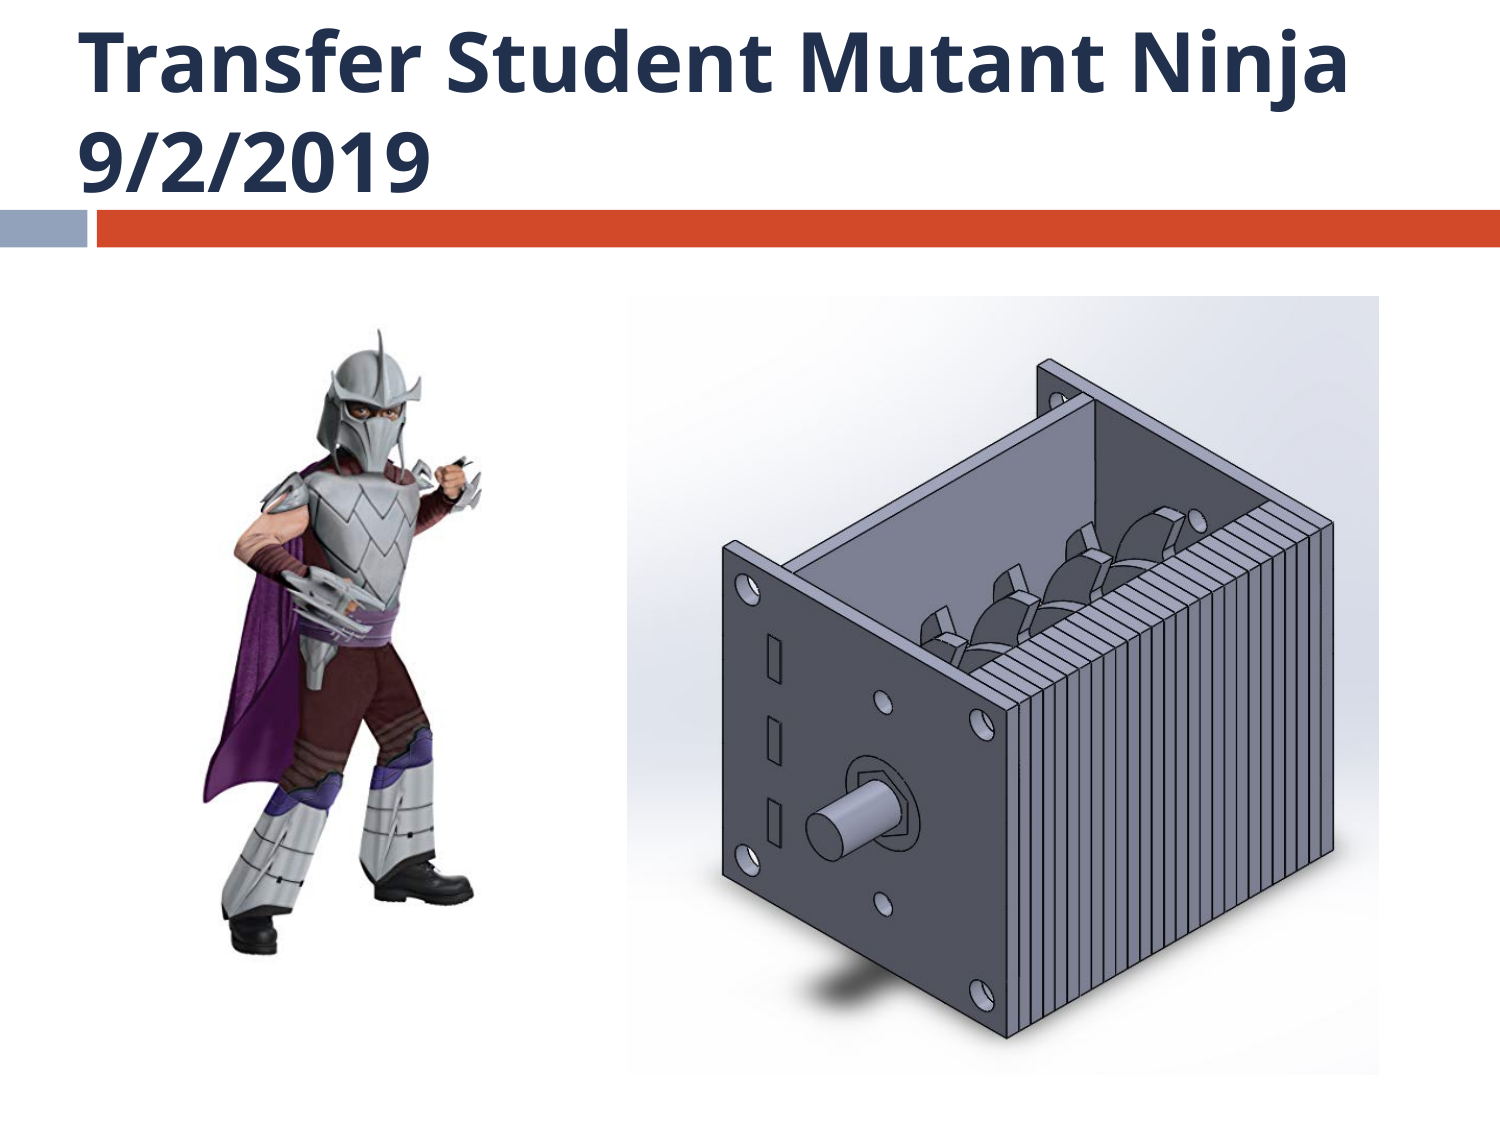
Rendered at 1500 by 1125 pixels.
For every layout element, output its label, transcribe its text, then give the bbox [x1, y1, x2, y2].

title Transfer Student Mutant Ninja 9/2/2019 [63, 0, 1408, 218]
picture [627, 296, 1379, 1075]
picture [87, 296, 563, 1008]
